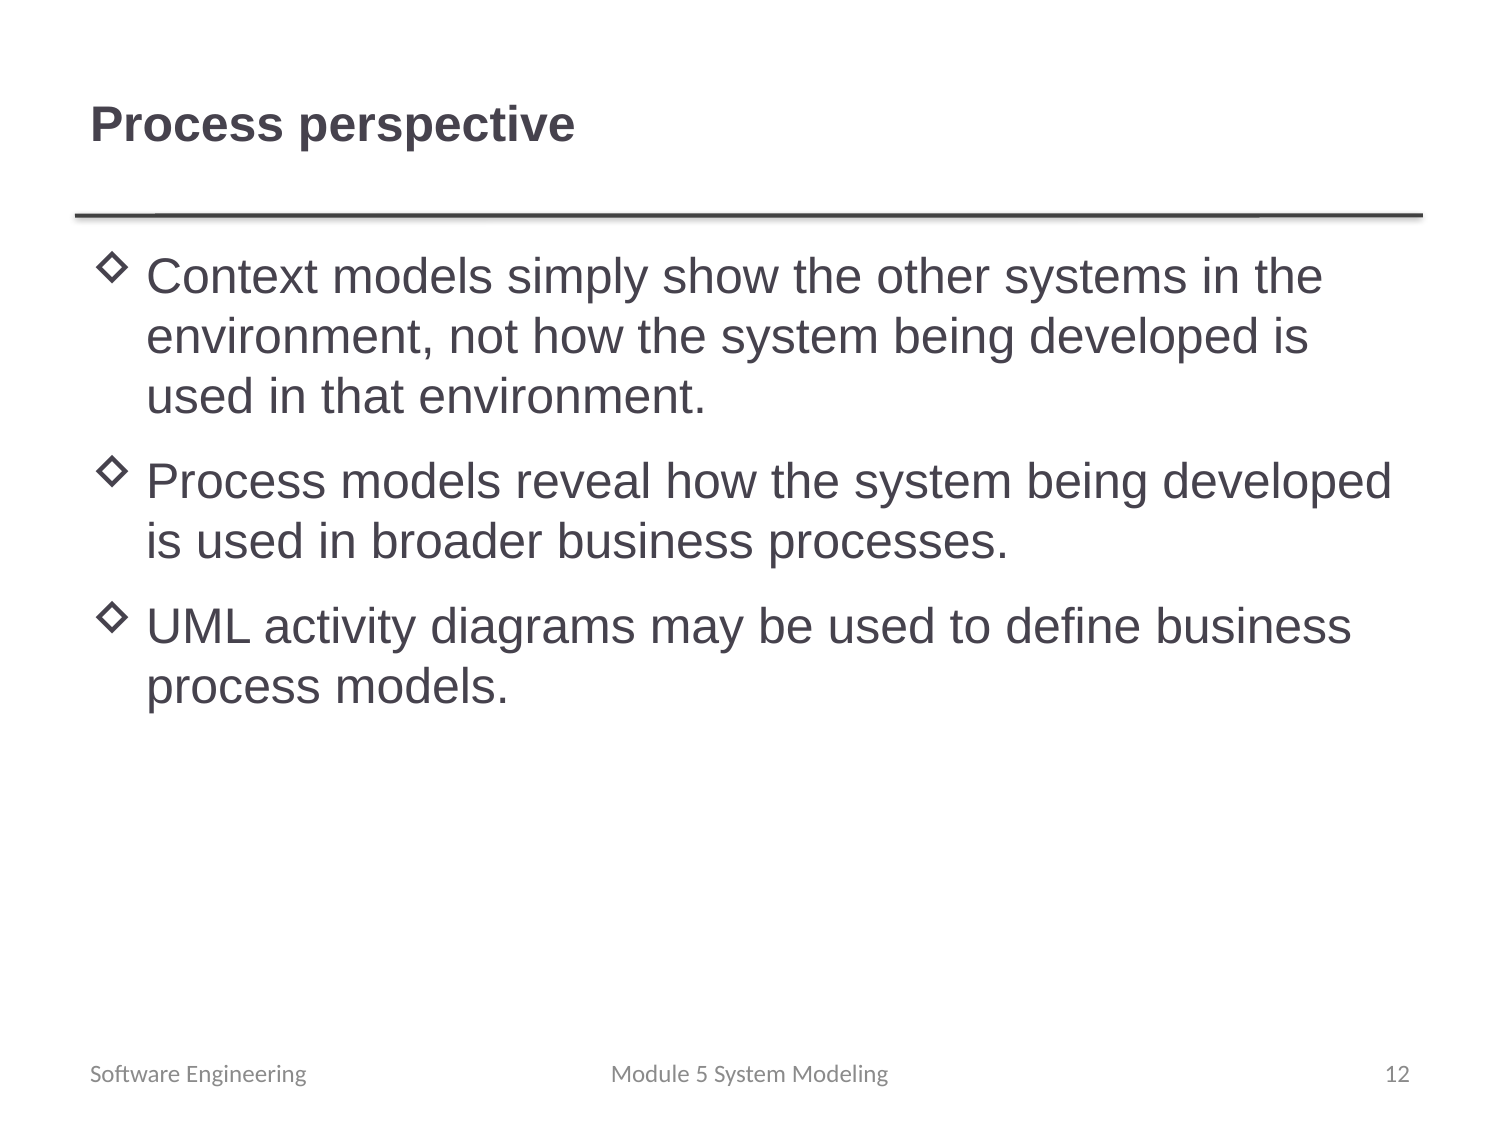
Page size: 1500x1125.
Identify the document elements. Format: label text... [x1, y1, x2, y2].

list Context models simply show the other systems in the environment, not how the system being developed is used in that environment. Process models reveal how the system being developed is used in broader business processes. UML activity diagrams may be used to define business process models. [75, 235, 1425, 1025]
slide_number 12 [1074, 1042, 1425, 1103]
footer Module 5 System Modeling [512, 1042, 988, 1103]
title Process perspective [74, 27, 1272, 216]
slide_number Software Engineering [75, 1042, 425, 1103]
